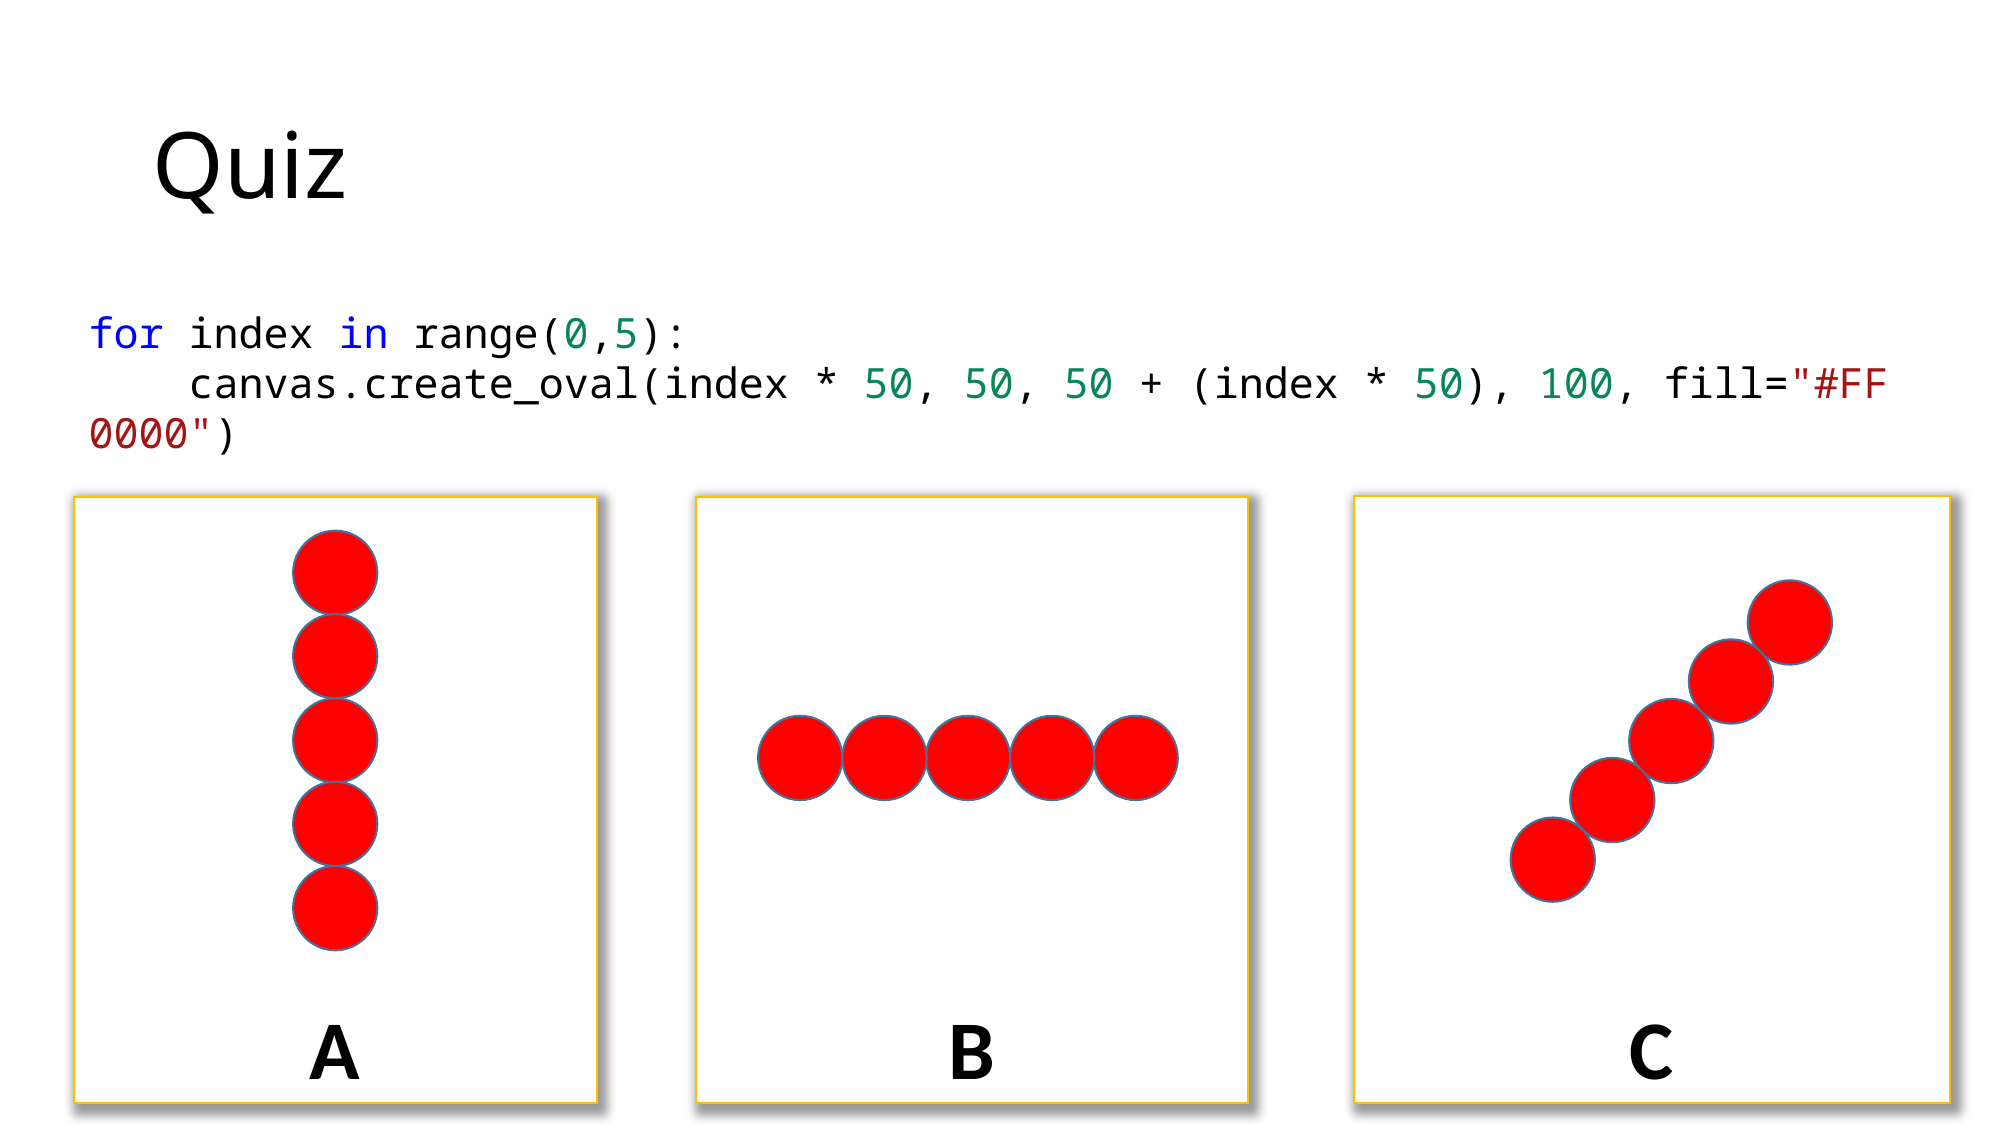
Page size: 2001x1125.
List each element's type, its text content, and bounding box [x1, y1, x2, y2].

text_box A [73, 496, 598, 1104]
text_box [293, 530, 378, 951]
text_box C [1353, 495, 1951, 1104]
title Quiz [137, 59, 1863, 278]
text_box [1629, 531, 1714, 951]
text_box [925, 547, 1011, 968]
text_box for index in range(0,5): canvas.create_oval(index * 50, 50, 50 + (index * 50), 100, fill="#FF0000") [73, 299, 1927, 465]
text_box B [695, 496, 1249, 1104]
